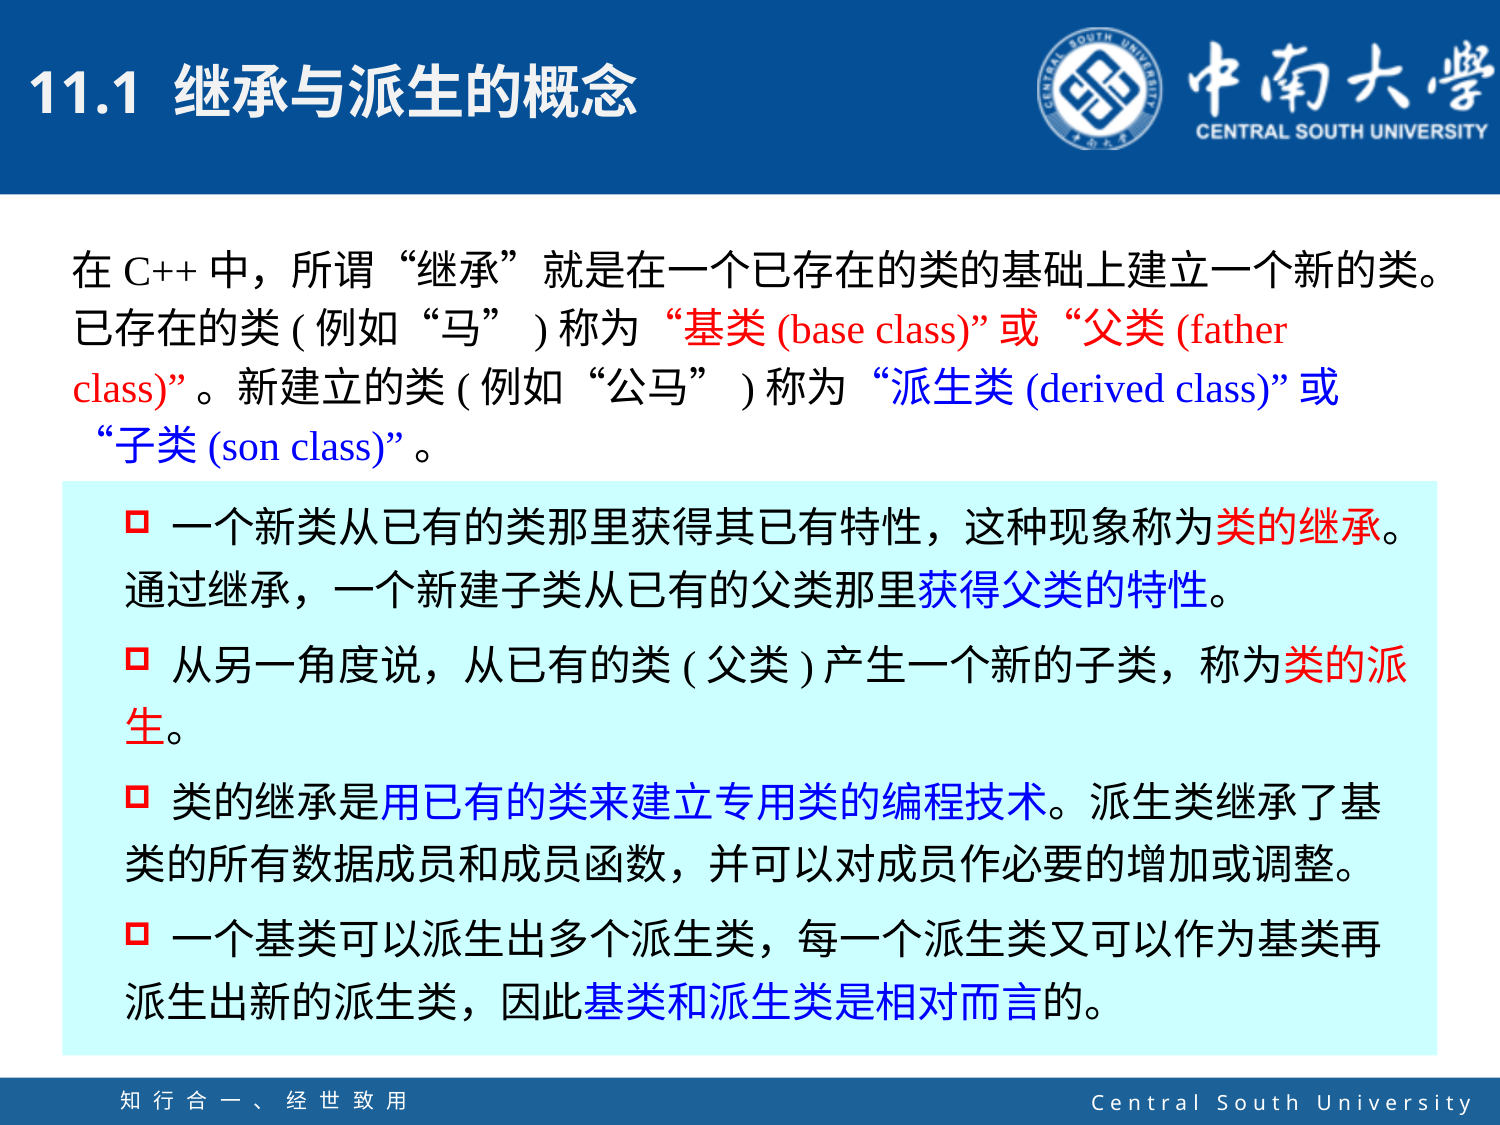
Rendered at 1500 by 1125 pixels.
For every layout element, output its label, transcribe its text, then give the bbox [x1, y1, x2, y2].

picture [1030, 25, 1500, 155]
text_box Central South University [1076, 1082, 1486, 1123]
text_box 知行合一、经世致用 [105, 1080, 423, 1120]
text_box 在C++中，所谓“继承”就是在一个已存在的类的基础上建立一个新的类。已存在的类(例如“马”)称为“基类(base class)”或“父类(father class)”。新建立的类(例如“公马”)称为“派生类(derived class)”或“子类(son class)”。 [20, 228, 1438, 432]
text_box [0, 1077, 1500, 1125]
text_box 一个新类从已有的类那里获得其已有特性，这种现象称为类的继承。通过继承，一个新建子类从已有的父类那里获得父类的特性。 从另一角度说，从已有的类(父类)产生一个新的子类，称为类的派生。 类的继承是用已有的类来建立专用类的编程技术。派生类继承了基类的所有数据成员和成员函数，并可以对成员作必要的增加或调整。 一个基类可以派生出多个派生类，每一个派生类又可以作为基类再派生出新的派生类，因此基类和派生类是相对而言的。 [62, 481, 1438, 1056]
